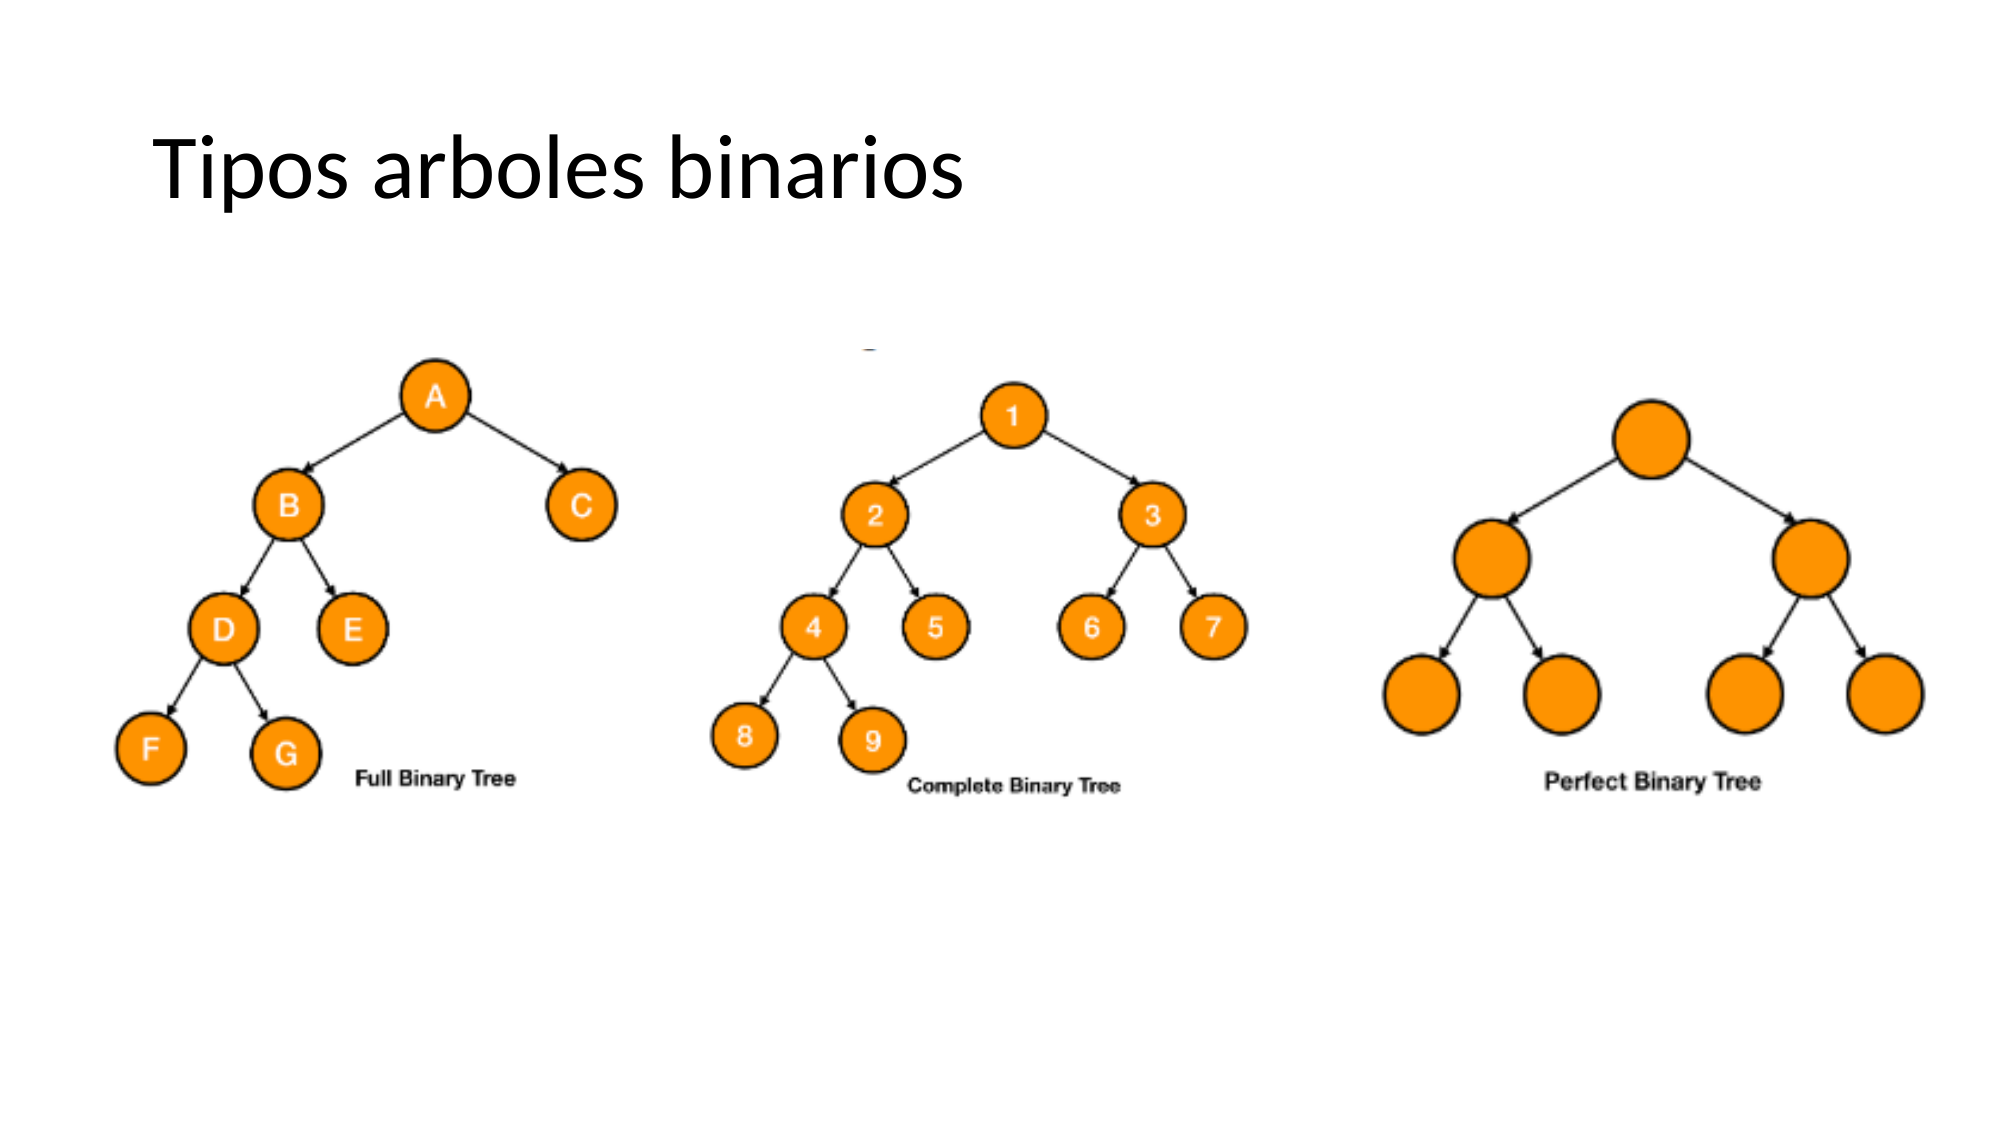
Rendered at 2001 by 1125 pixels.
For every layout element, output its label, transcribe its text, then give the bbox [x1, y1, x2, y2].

picture [701, 349, 1292, 826]
picture [89, 332, 679, 828]
title Tipos arboles binarios [137, 59, 1863, 278]
picture [1356, 362, 1962, 822]
